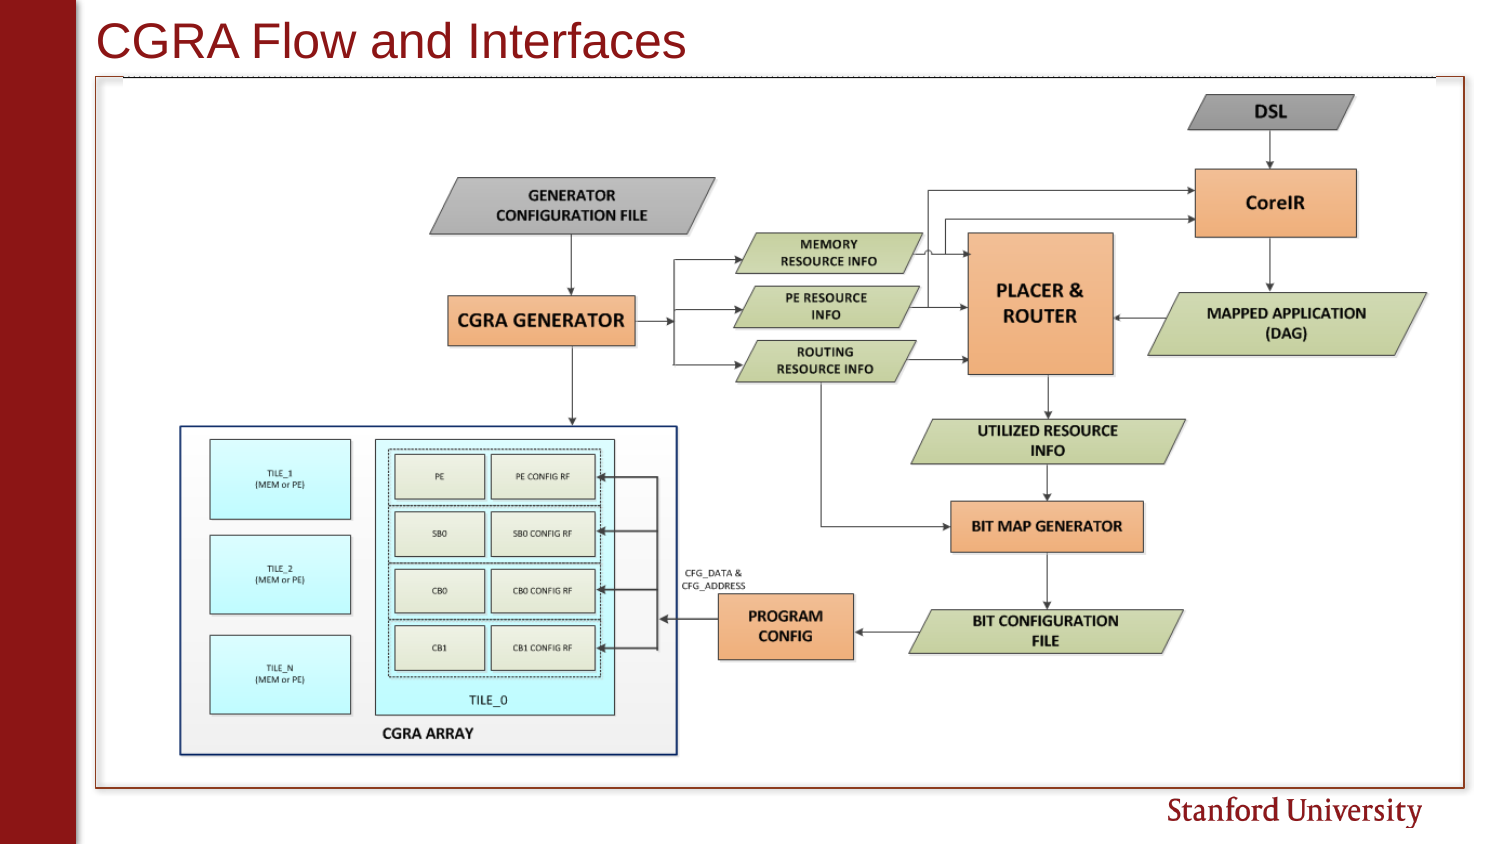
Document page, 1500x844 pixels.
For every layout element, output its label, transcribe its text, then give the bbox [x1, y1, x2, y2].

picture [123, 76, 1436, 771]
text_box [95, 76, 1465, 789]
title CGRA Flow and Interfaces [95, 0, 1360, 75]
